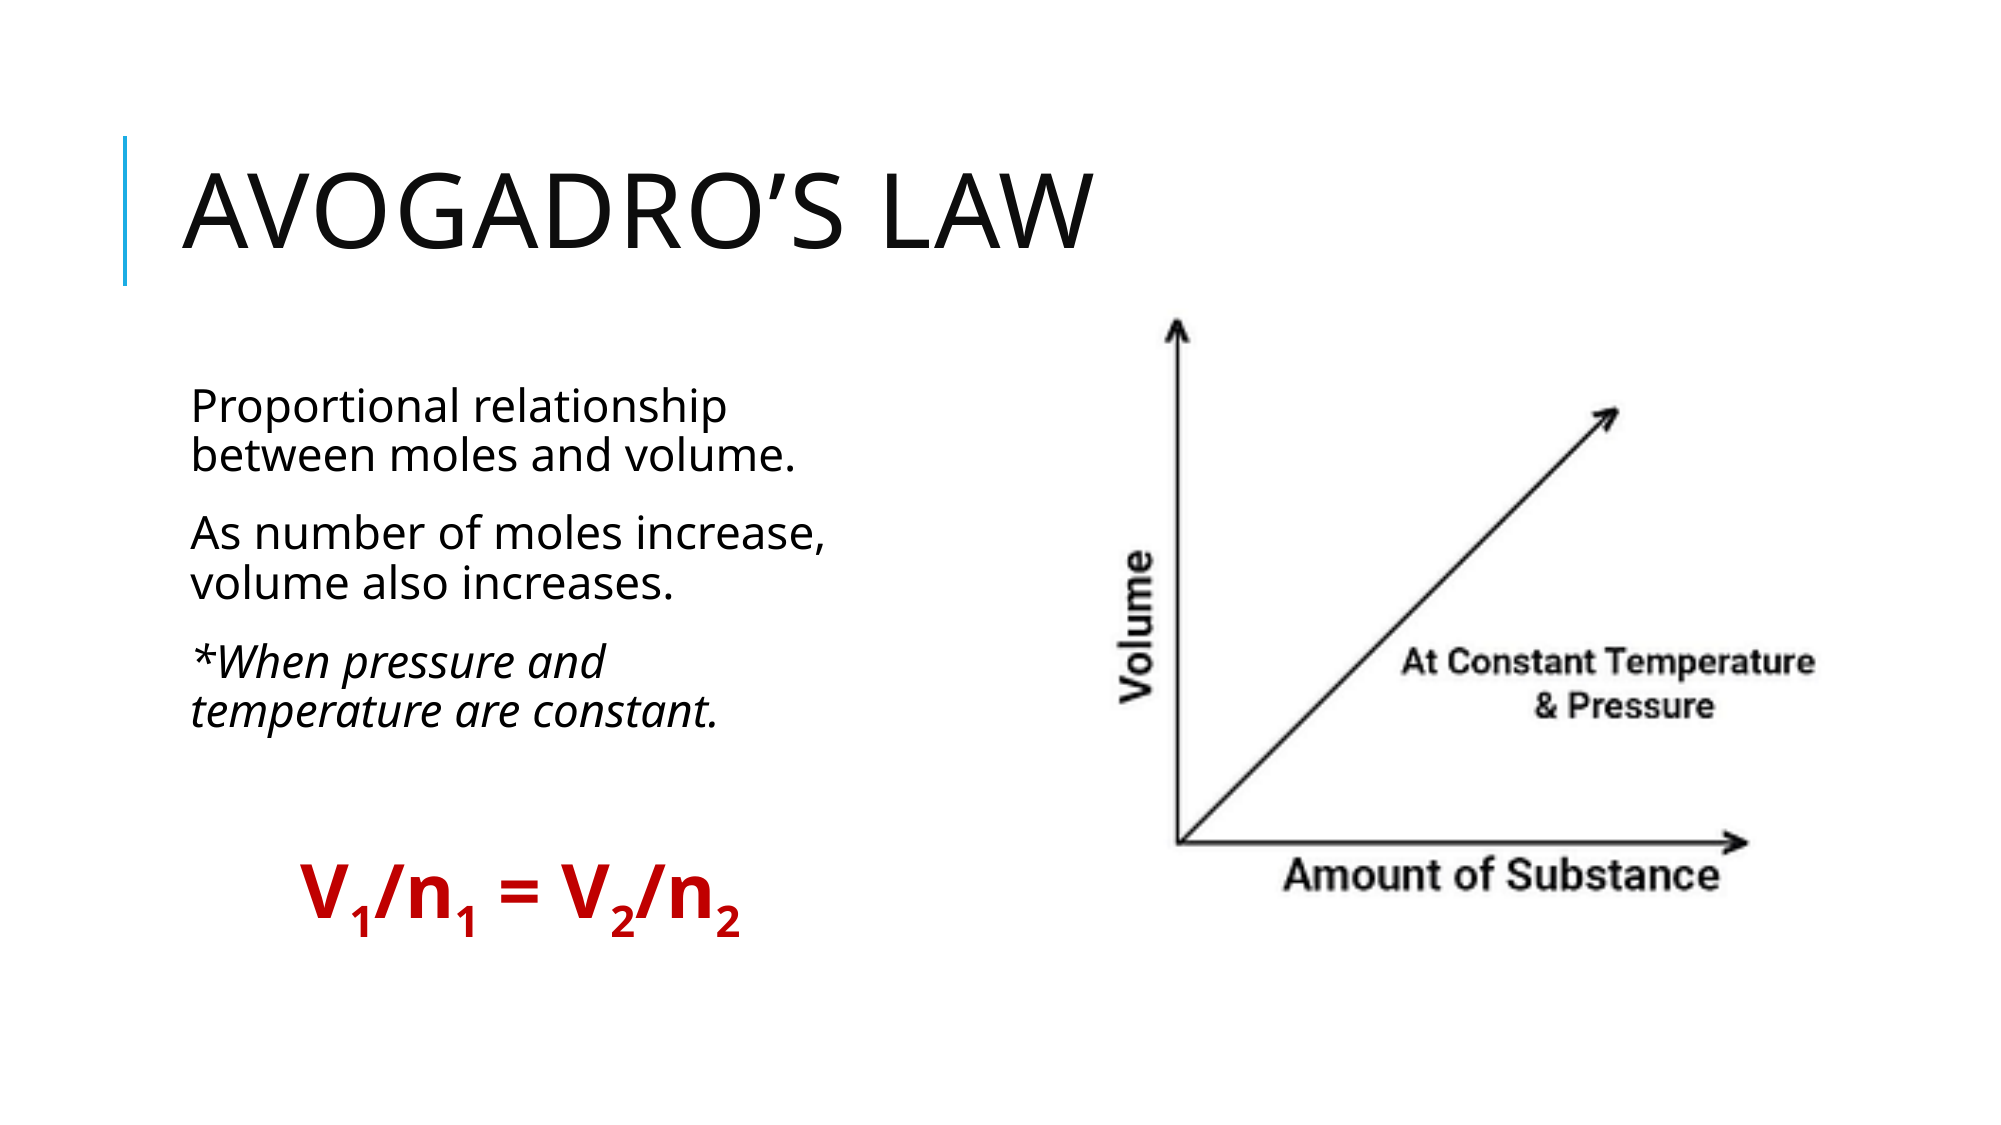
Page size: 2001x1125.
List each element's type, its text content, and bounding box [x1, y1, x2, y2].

title Avogadro’s law [168, 96, 1763, 342]
picture [1037, 273, 1904, 918]
list Proportional relationship between moles and volume. As number of moles increase, volume also increases. *When pressure and temperature are constant. V1/n1 = V2/n2 [167, 375, 874, 1035]
